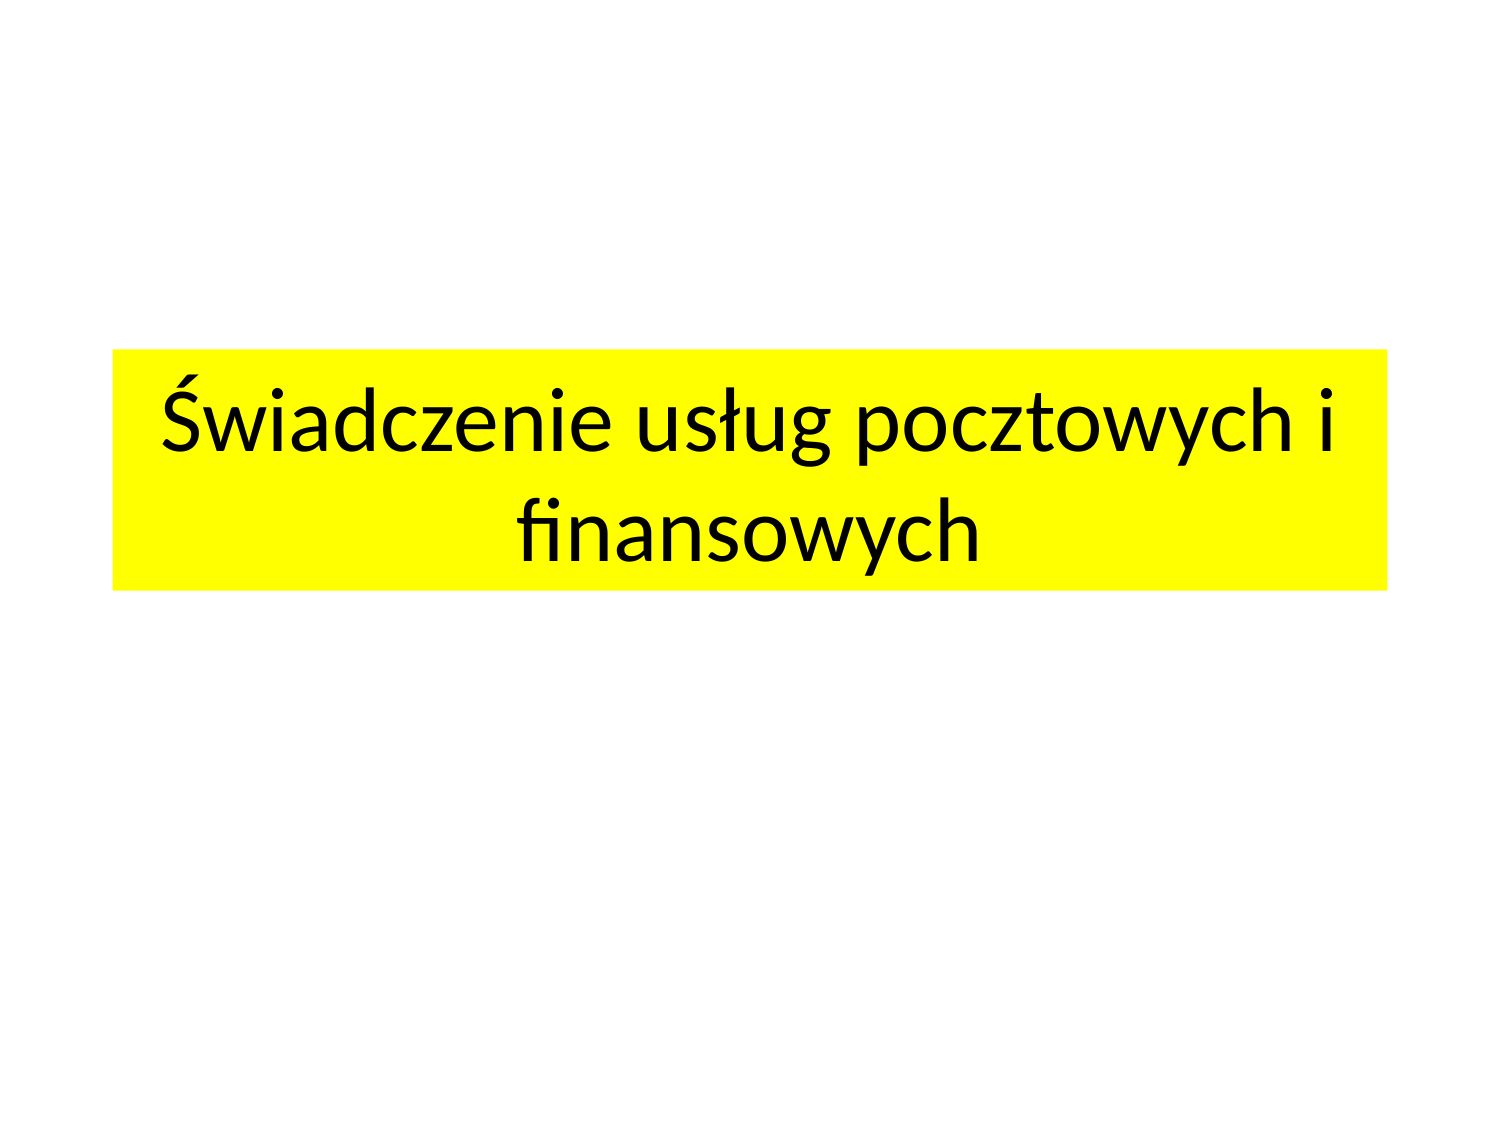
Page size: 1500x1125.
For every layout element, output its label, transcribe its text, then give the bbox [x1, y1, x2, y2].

title Świadczenie usług pocztowych i finansowych [112, 349, 1388, 591]
